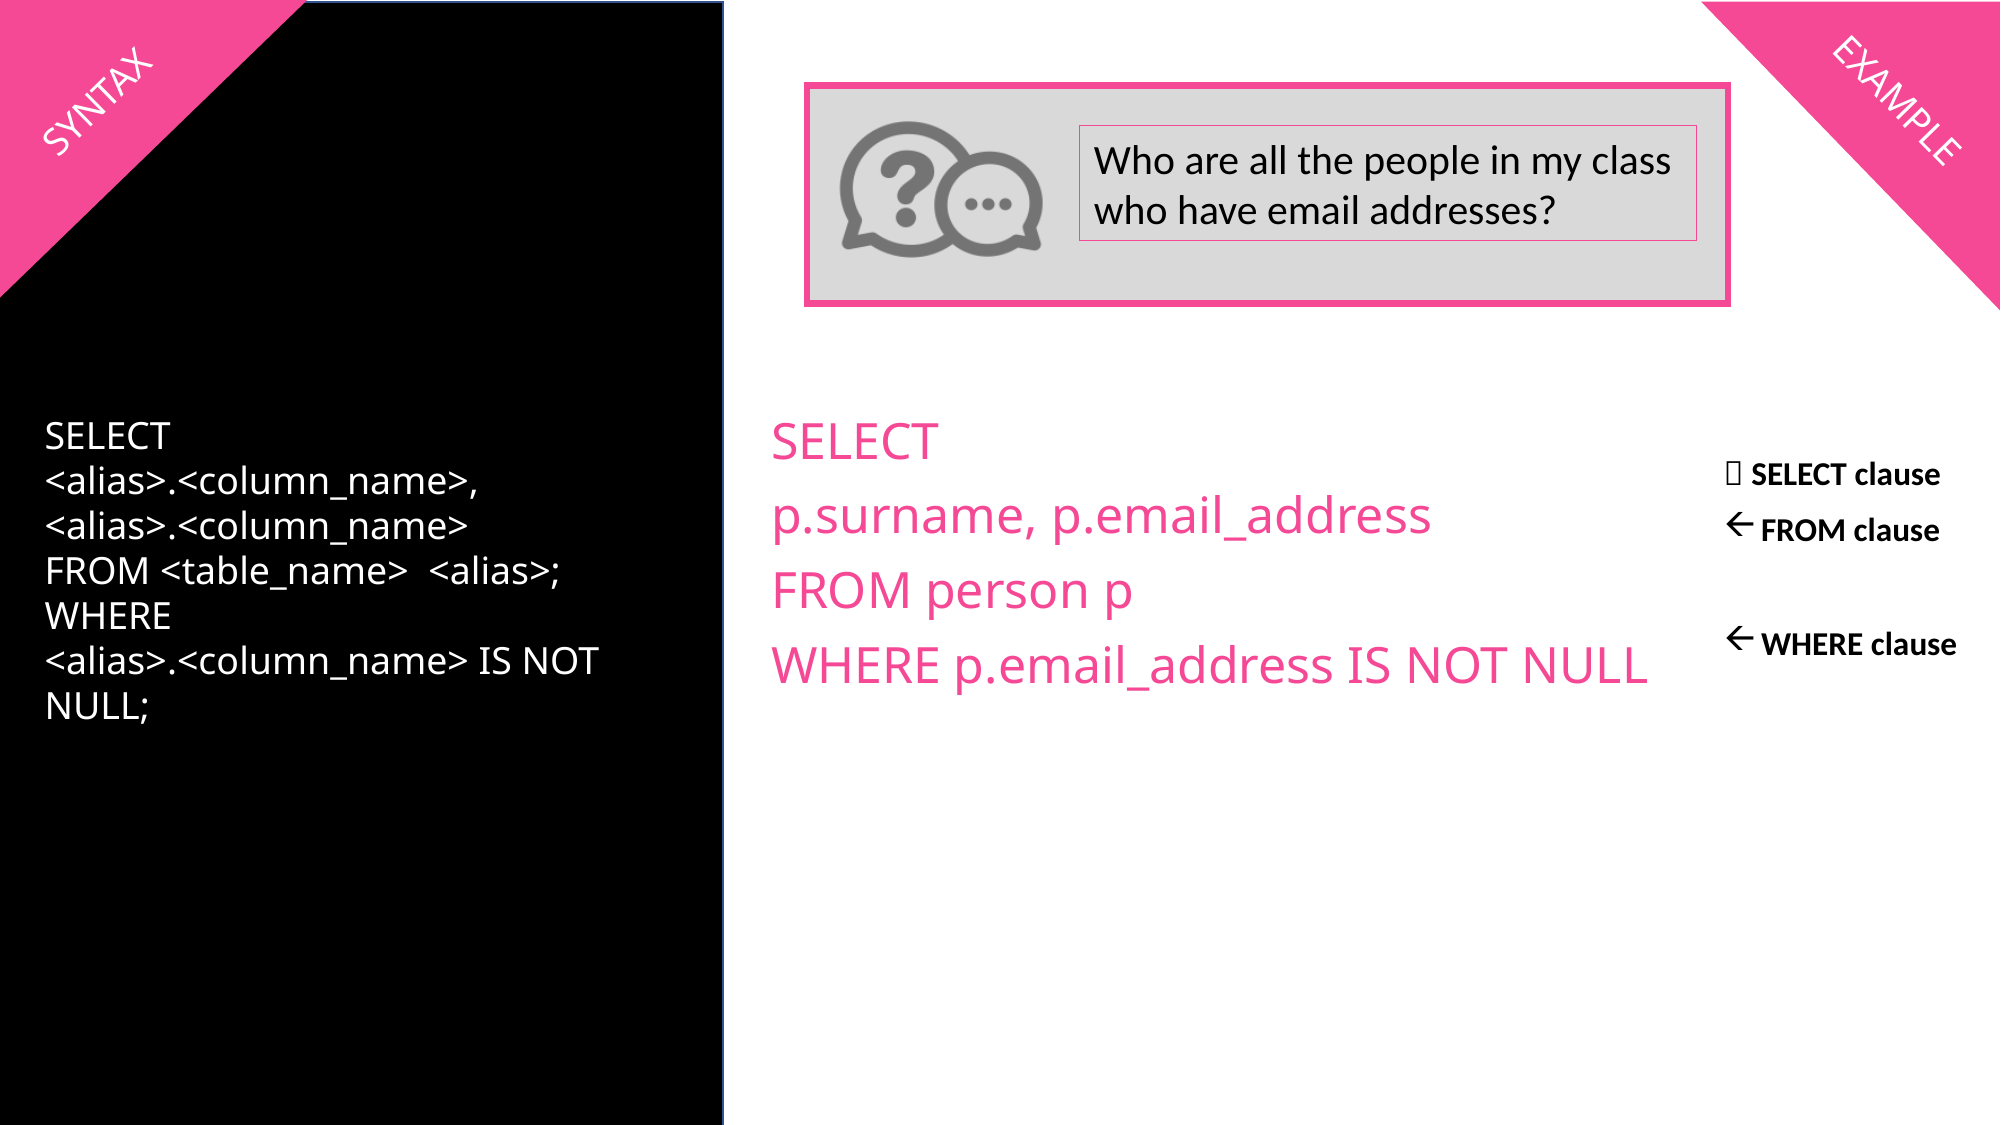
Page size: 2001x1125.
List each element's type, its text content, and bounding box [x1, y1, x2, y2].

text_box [1687, 0, 2000, 297]
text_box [0, 0, 308, 299]
text_box  SELECT clause FROM clause WHERE clause [1708, 448, 1979, 785]
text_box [807, 85, 1729, 304]
list SELECT p.surname, p.email_address FROM person p WHERE p.email_address IS NOT NULL [755, 408, 1676, 913]
text_box [0, 1, 724, 1125]
text_box SELECT <alias>.<column_name>, <alias>.<column_name> FROM <table_name> <alias>; WHERE <alias>.<column_name> IS NOT NULL; [29, 404, 709, 825]
